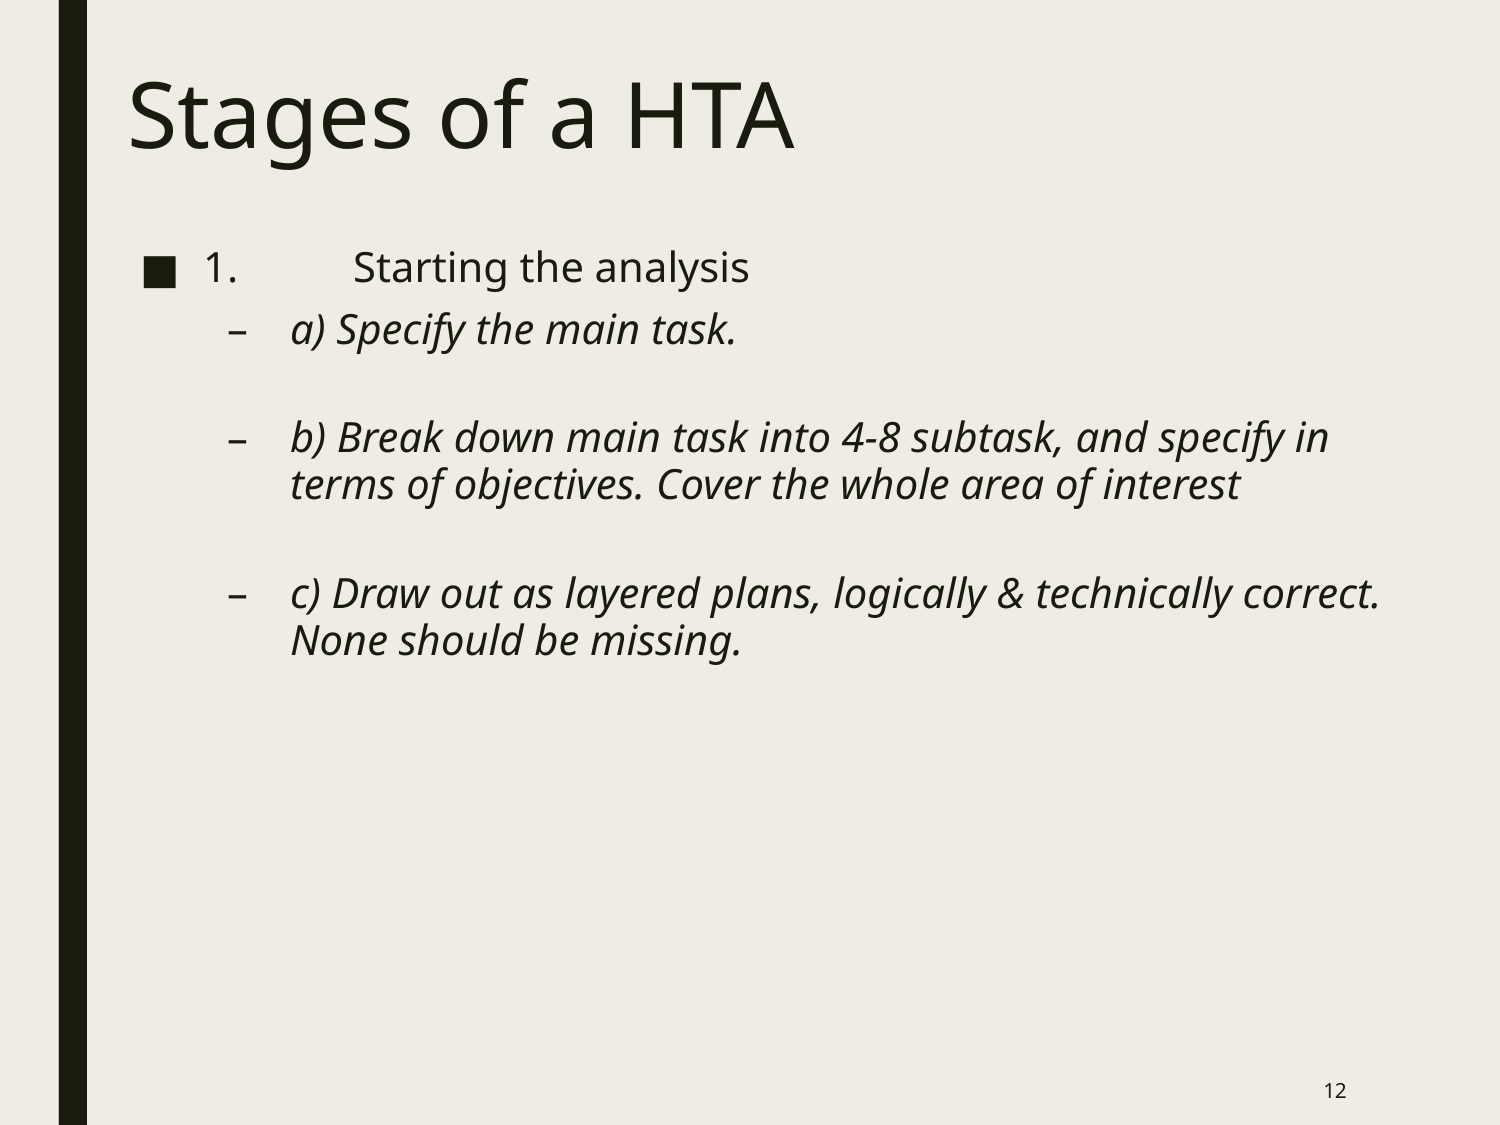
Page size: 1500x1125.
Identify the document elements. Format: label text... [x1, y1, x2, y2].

title Stages of a HTA [112, 62, 1388, 238]
list 1. Starting the analysis a) Specify the main task. b) Break down main task into 4-8 subtask, and specify in terms of objectives. Cover the whole area of interest c) Draw out as layered plans, logically & technically correct. None should be missing. [125, 237, 1400, 988]
slide_number 12 [1165, 1058, 1362, 1125]
